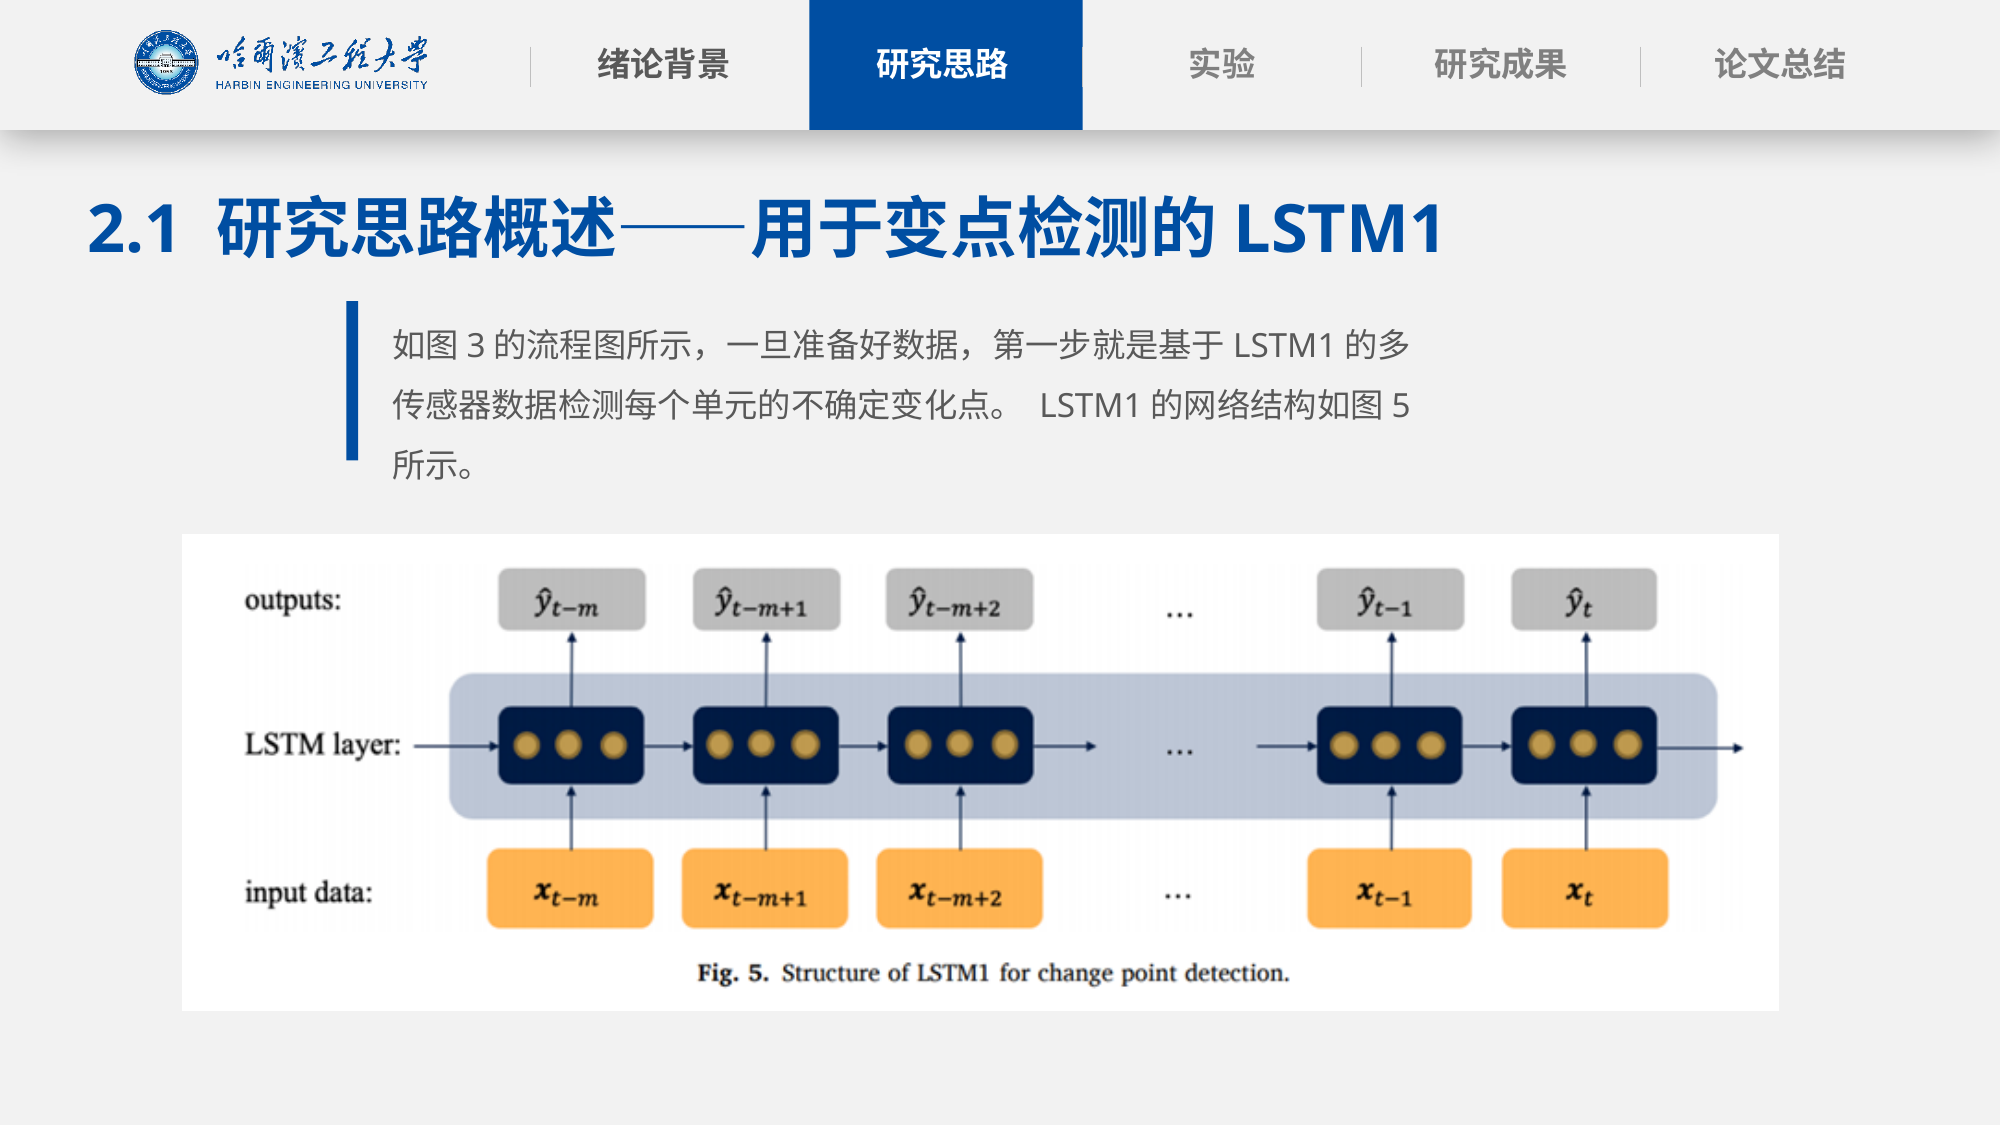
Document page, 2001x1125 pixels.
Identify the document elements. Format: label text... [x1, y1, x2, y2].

picture [182, 534, 1779, 1011]
text_box 研究成果 [1391, 35, 1612, 91]
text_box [346, 296, 1451, 461]
text_box 实验 [1111, 35, 1333, 91]
text_box [0, 0, 808, 131]
text_box [1084, 0, 2000, 131]
text_box 绪论背景 [553, 35, 775, 91]
picture [119, 19, 442, 106]
text_box 2.1 研究思路概述——用于变点检测的LSTM1 [87, 177, 1481, 274]
text_box 论文总结 [1670, 35, 1891, 91]
text_box [808, 0, 1084, 131]
text_box 研究思路 [832, 35, 1054, 91]
